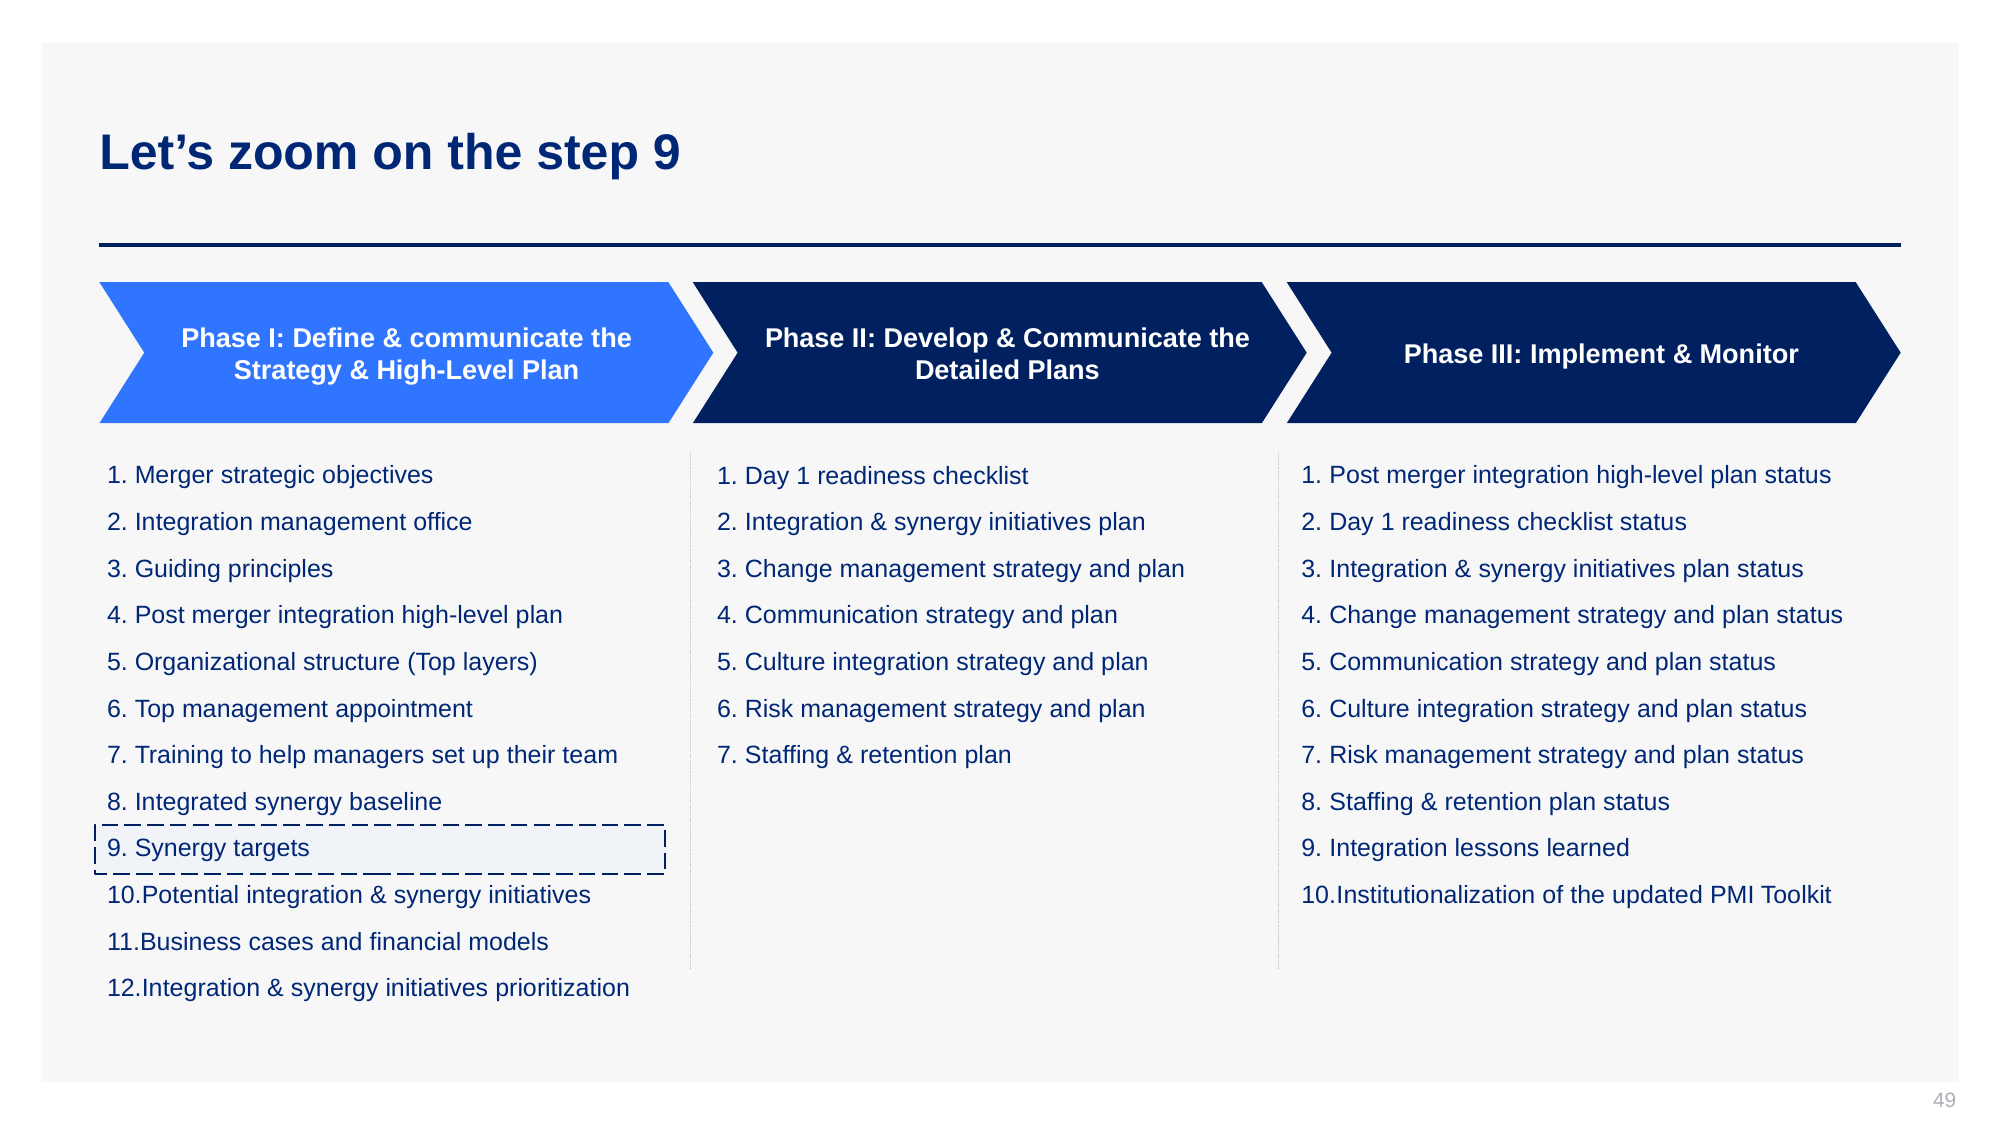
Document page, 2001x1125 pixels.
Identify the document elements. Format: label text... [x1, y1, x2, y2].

title Let’s zoom on the step 9 [84, 59, 1901, 239]
text_box Merger strategic objectives Integration management office Guiding principles Post merger integration high-level plan Organizational structure (Top layers) Top management appointment Training to help managers set up their team Integrated synergy baseline Synergy targets Potential integration & synergy initiatives Business cases and financial models Integration & synergy initiatives prioritization [107, 451, 691, 1009]
text_box Post merger integration high-level plan status Day 1 readiness checklist status Integration & synergy initiatives plan status Change management strategy and plan status Communication strategy and plan status Culture integration strategy and plan status Risk management strategy and plan status Staffing & retention plan status Integration lessons learned Institutionalization of the updated PMI Toolkit [1286, 451, 1901, 916]
text_box Phase I: Define & communicate the Strategy & High-Level Plan [99, 282, 714, 424]
text_box Day 1 readiness checklist Integration & synergy initiatives plan Change management strategy and plan Communication strategy and plan Culture integration strategy and plan Risk management strategy and plan Staffing & retention plan [702, 451, 1270, 776]
text_box [94, 824, 107, 875]
text_box Phase III: Implement & Monitor [1286, 282, 1901, 424]
text_box Phase II: Develop & Communicate the Detailed Plans [692, 282, 1307, 424]
slide_number 49 [1506, 1088, 1957, 1119]
